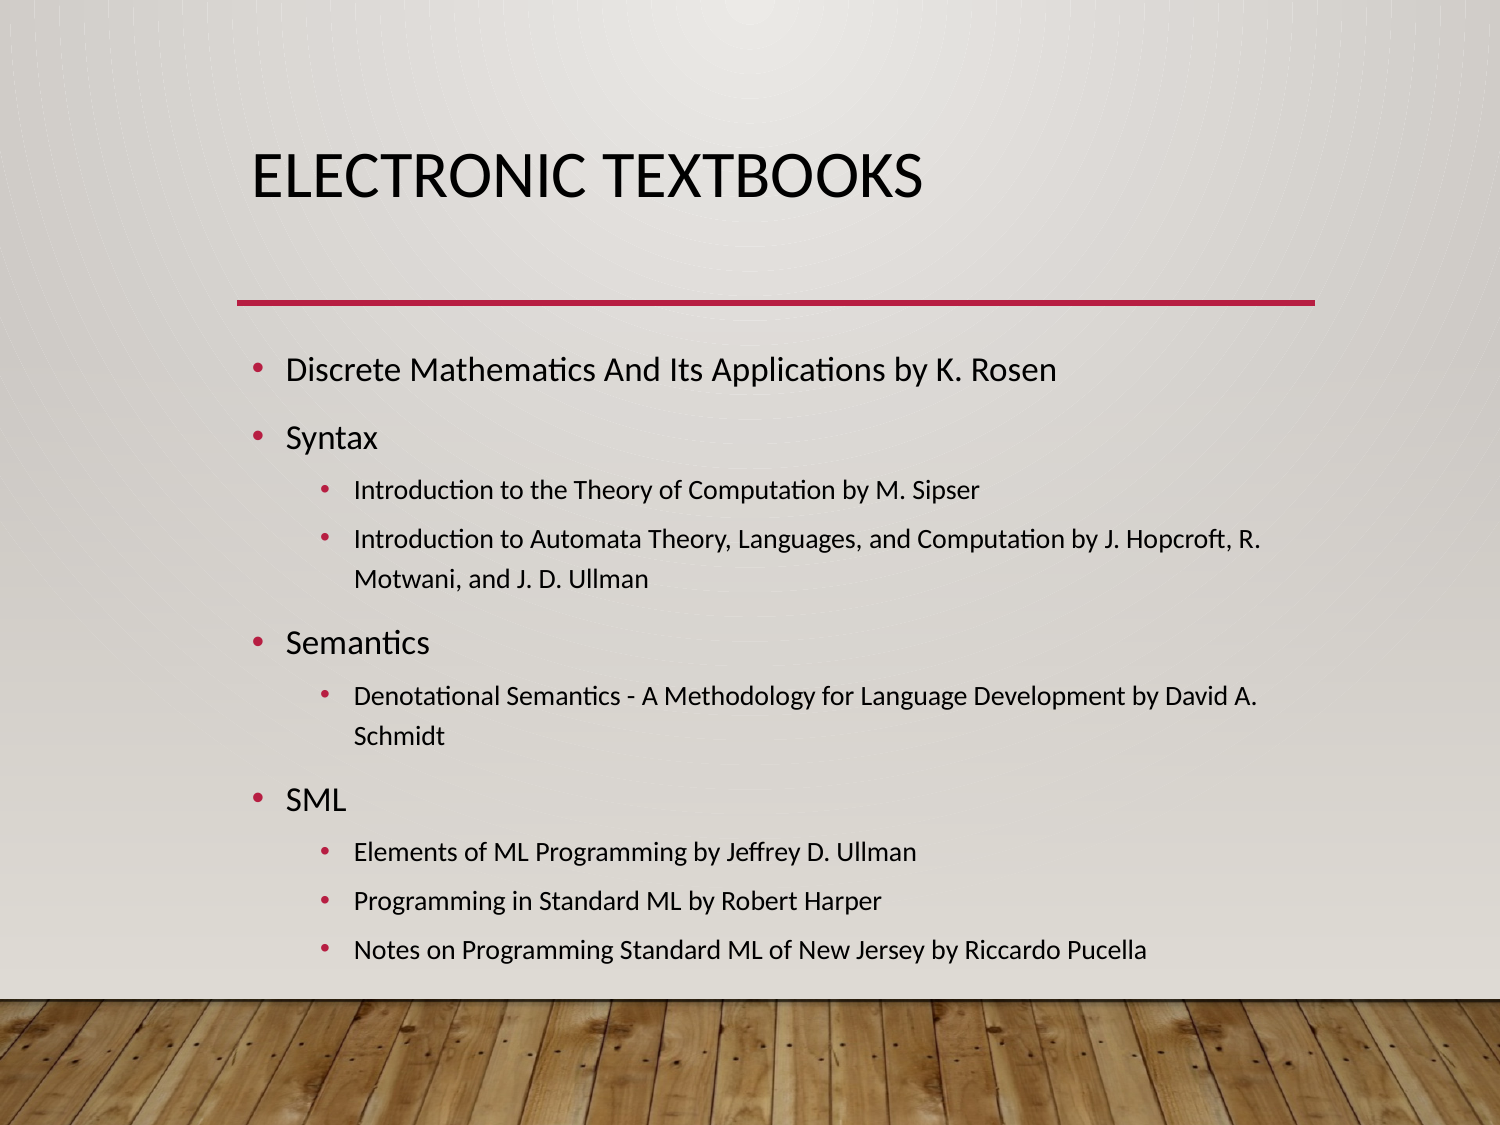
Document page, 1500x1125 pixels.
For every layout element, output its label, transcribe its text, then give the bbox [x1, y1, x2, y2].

picture [0, 999, 1500, 1125]
title Electronic Textbooks [236, 131, 1315, 305]
list Discrete Mathematics And Its Applications by K. Rosen Syntax Introduction to the Theory of Computation by M. Sipser Introduction to Automata Theory, Languages, and Computation by J. Hopcroft, R. Motwani, and J. D. Ullman Semantics Denotational Semantics - A Methodology for Language Development by David A. Schmidt SML Elements of ML Programming by Jeffrey D. Ullman Programming in Standard ML by Robert Harper Notes on Programming Standard ML of New Jersey by Riccardo Pucella [236, 330, 1315, 979]
